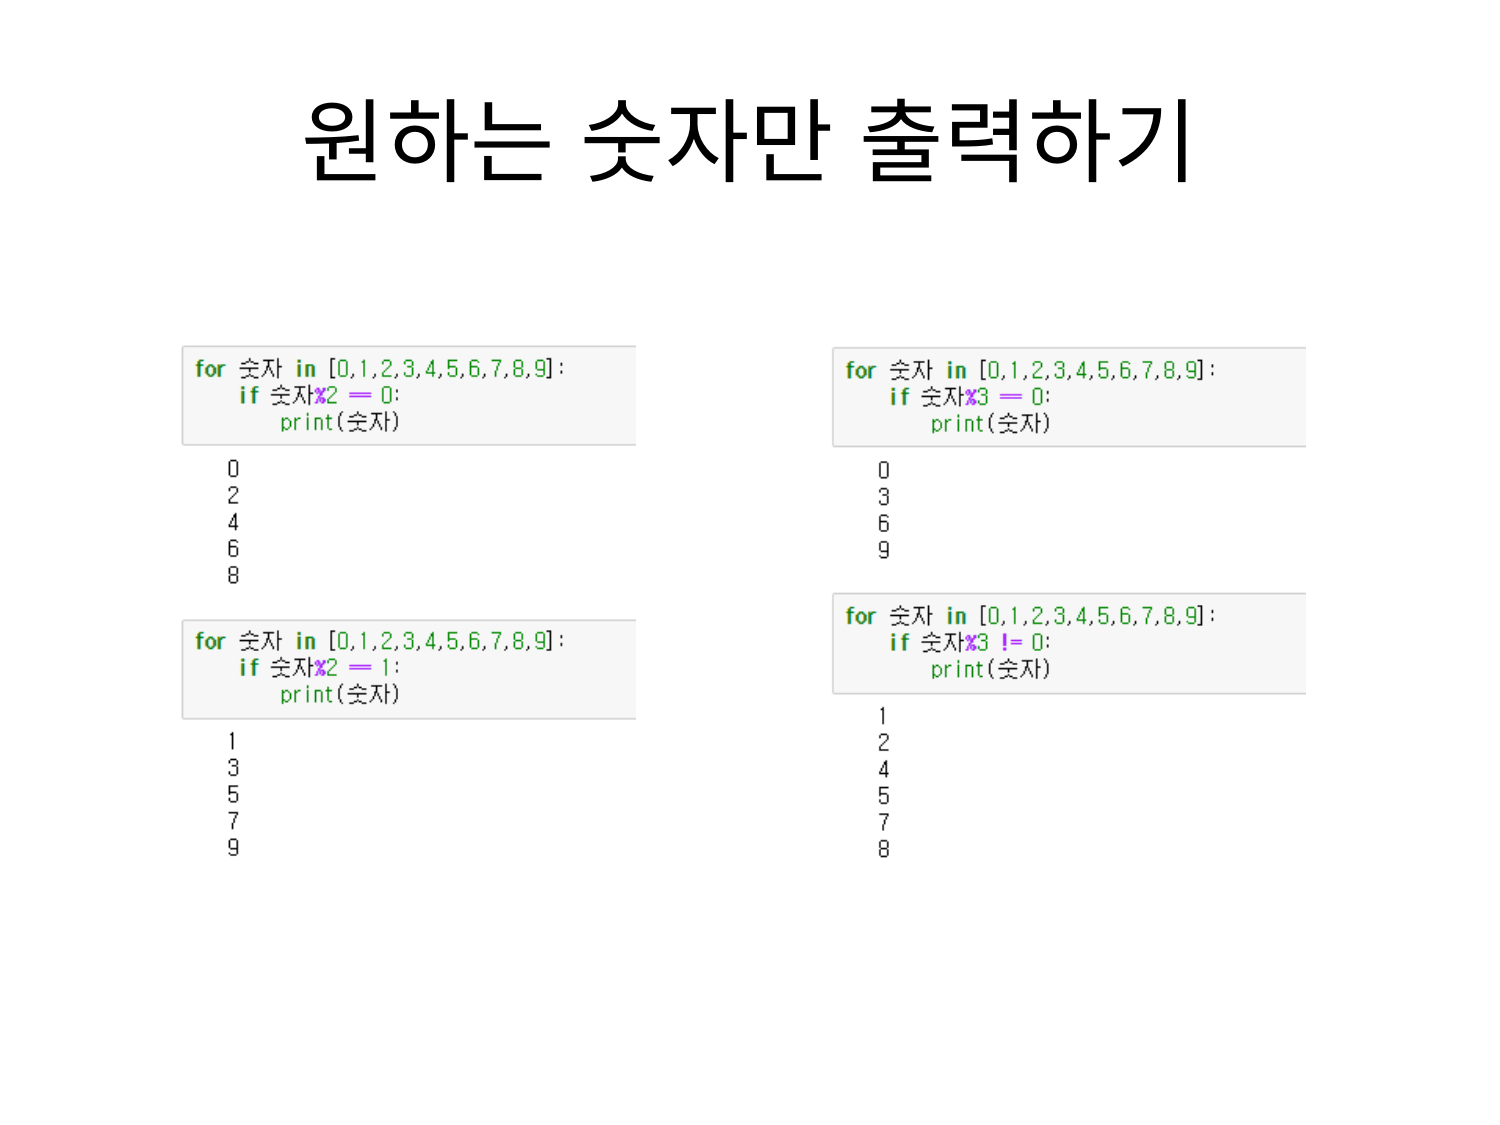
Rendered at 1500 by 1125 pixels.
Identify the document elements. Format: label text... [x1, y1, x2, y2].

title 원하는 숫자만 출력하기 [75, 45, 1425, 233]
picture [170, 337, 636, 867]
picture [823, 337, 1306, 870]
